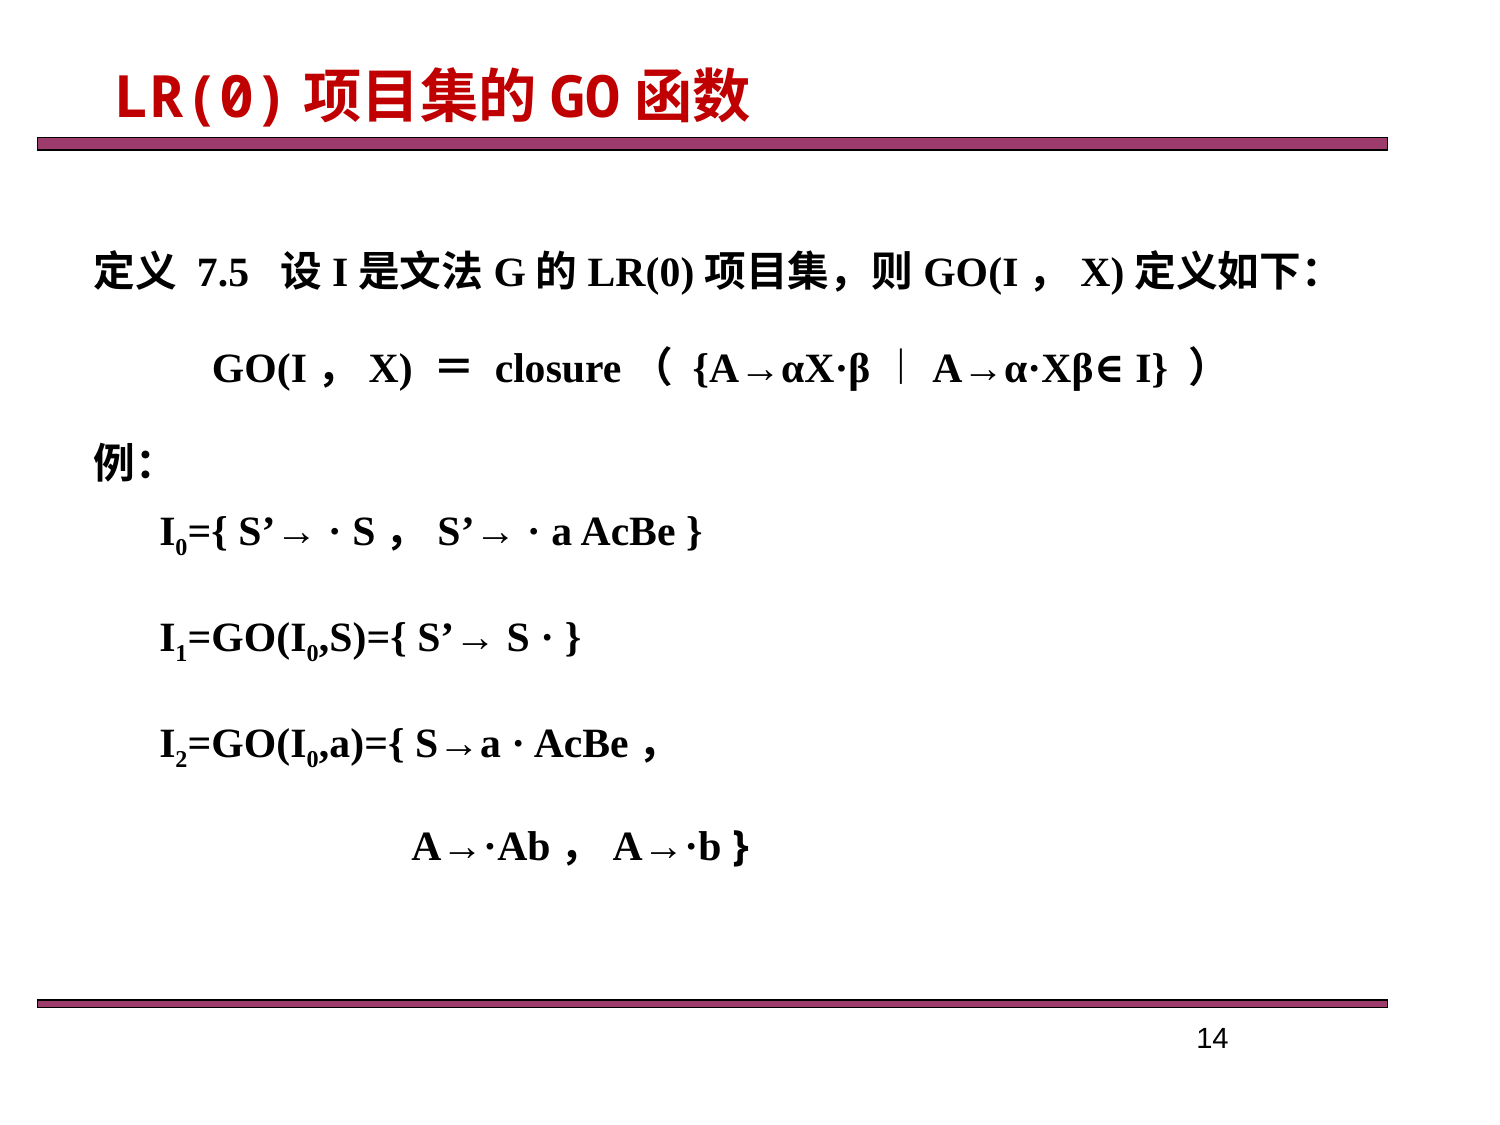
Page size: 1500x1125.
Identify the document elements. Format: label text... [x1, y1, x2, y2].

text_box LR(0)项目集的GO函数 [99, 51, 975, 137]
text_box 定义 7.5 设I是文法G的LR(0)项目集，则GO(I，X)定义如下： GO(I，X) ＝ closure（ {A→αX·β︱A→α·Xβ∈I} ） 例： I0={ S’→ · S，S’→ · a AcBe } I1=GO(I0,S)={ S’→ S · } I2=GO(I0,a)={ S→a · AcBe， A→·Ab，A→·b } [50, 212, 1375, 876]
slide_number 14 [1037, 1012, 1388, 1053]
